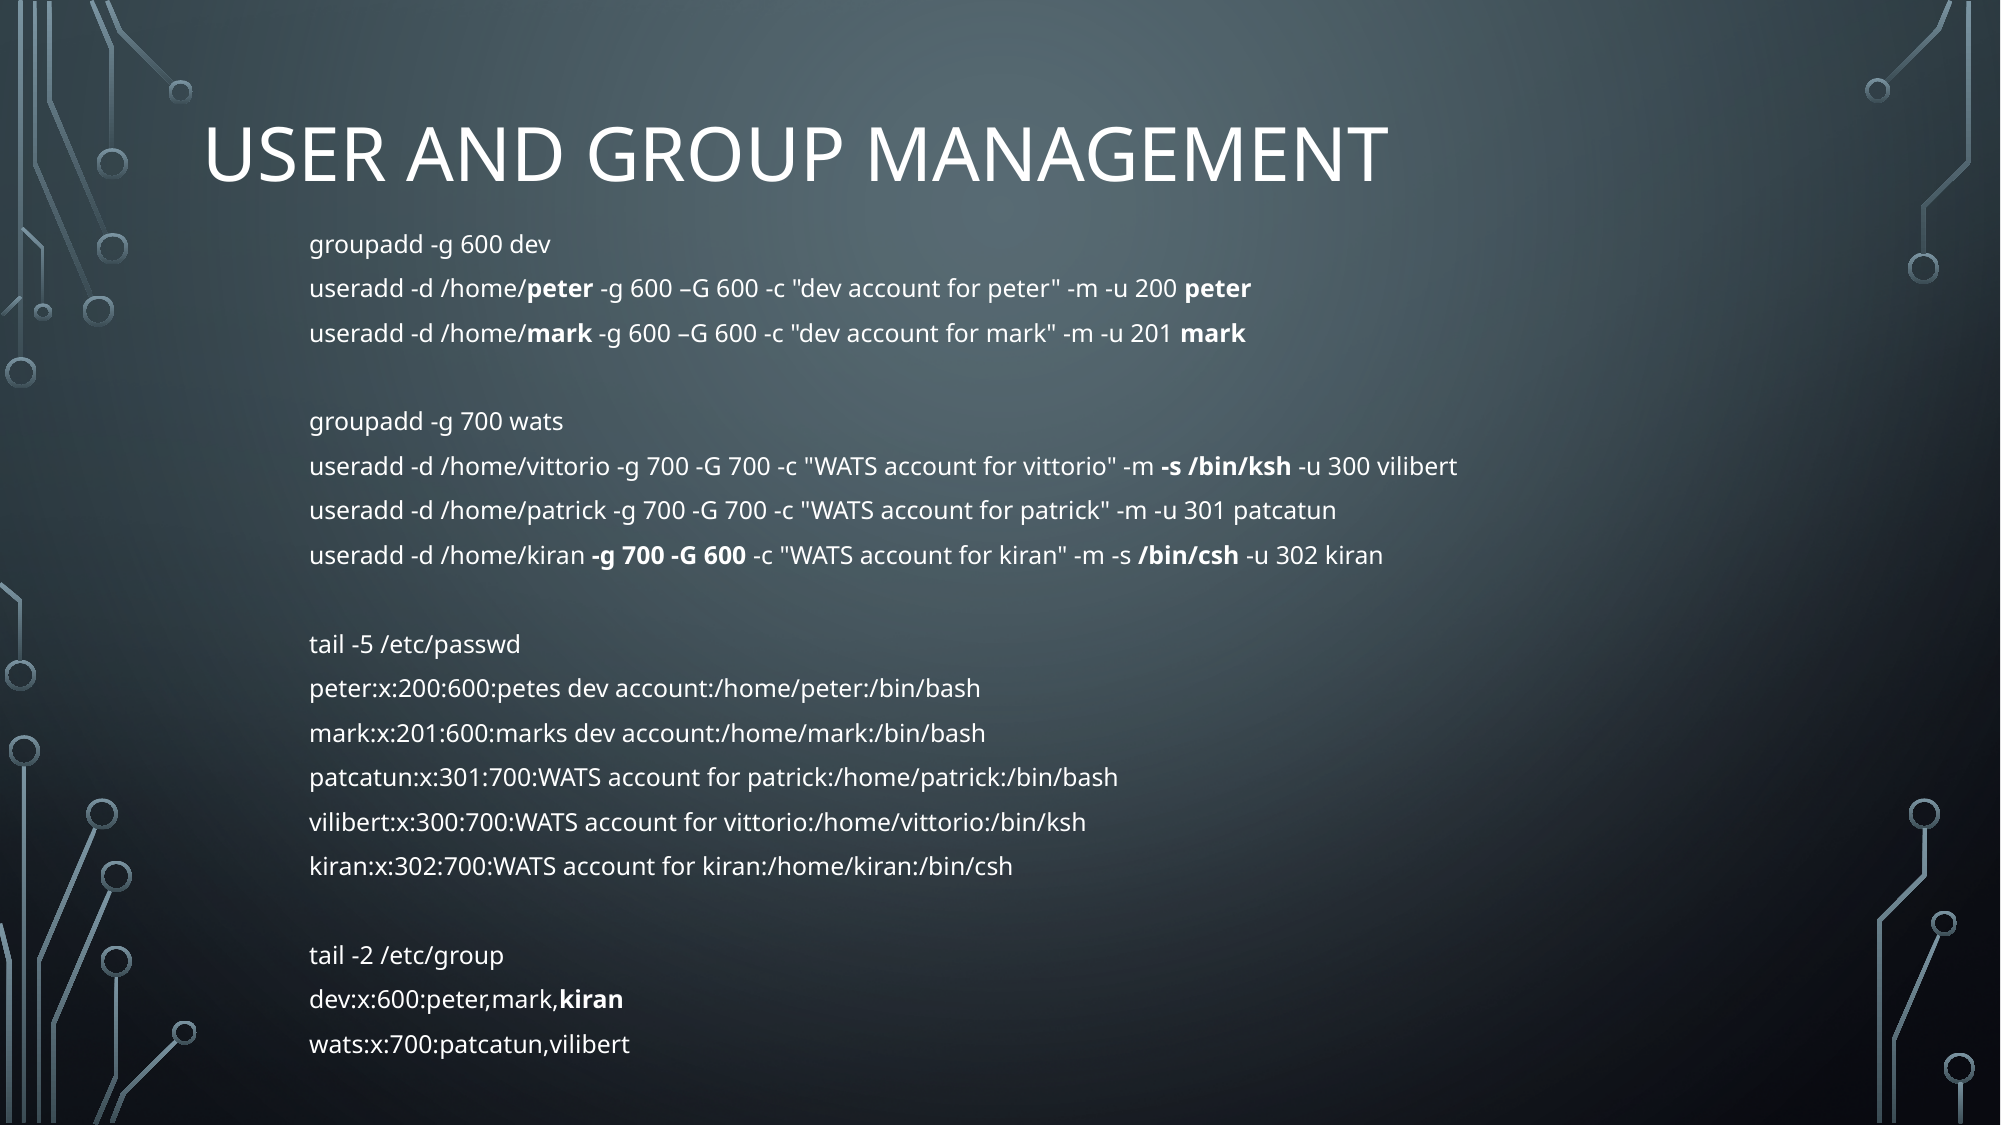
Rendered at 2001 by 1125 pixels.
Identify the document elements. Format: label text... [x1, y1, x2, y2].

list groupadd -g 600 dev useradd -d /home/peter -g 600 –G 600 -c "dev account for peter" -m -u 200 peter useradd -d /home/mark -g 600 –G 600 -c "dev account for mark" -m -u 201 mark groupadd -g 700 wats useradd -d /home/vittorio -g 700 -G 700 -c "WATS account for vittorio" -m -s /bin/ksh -u 300 vilibert useradd -d /home/patrick -g 700 -G 700 -c "WATS account for patrick" -m -u 301 patcatun useradd -d /home/kiran -g 700 -G 600 -c "WATS account for kiran" -m -s /bin/csh -u 302 kiran tail -5 /etc/passwd peter:x:200:600:petes dev account:/home/peter:/bin/bash mark:x:201:600:marks dev account:/home/mark:/bin/bash patcatun:x:301:700:WATS account for patrick:/home/patrick:/bin/bash vilibert:x:300:700:WATS account for vittorio:/home/vittorio:/bin/ksh kiran:x:302:700:WATS account for kiran:/home/kiran:/bin/csh tail -2 /etc/group dev:x:600:peter,mark,kiran wats:x:700:patcatun,vilibert [225, 165, 1626, 1073]
title User and Group Management [187, 35, 1813, 278]
